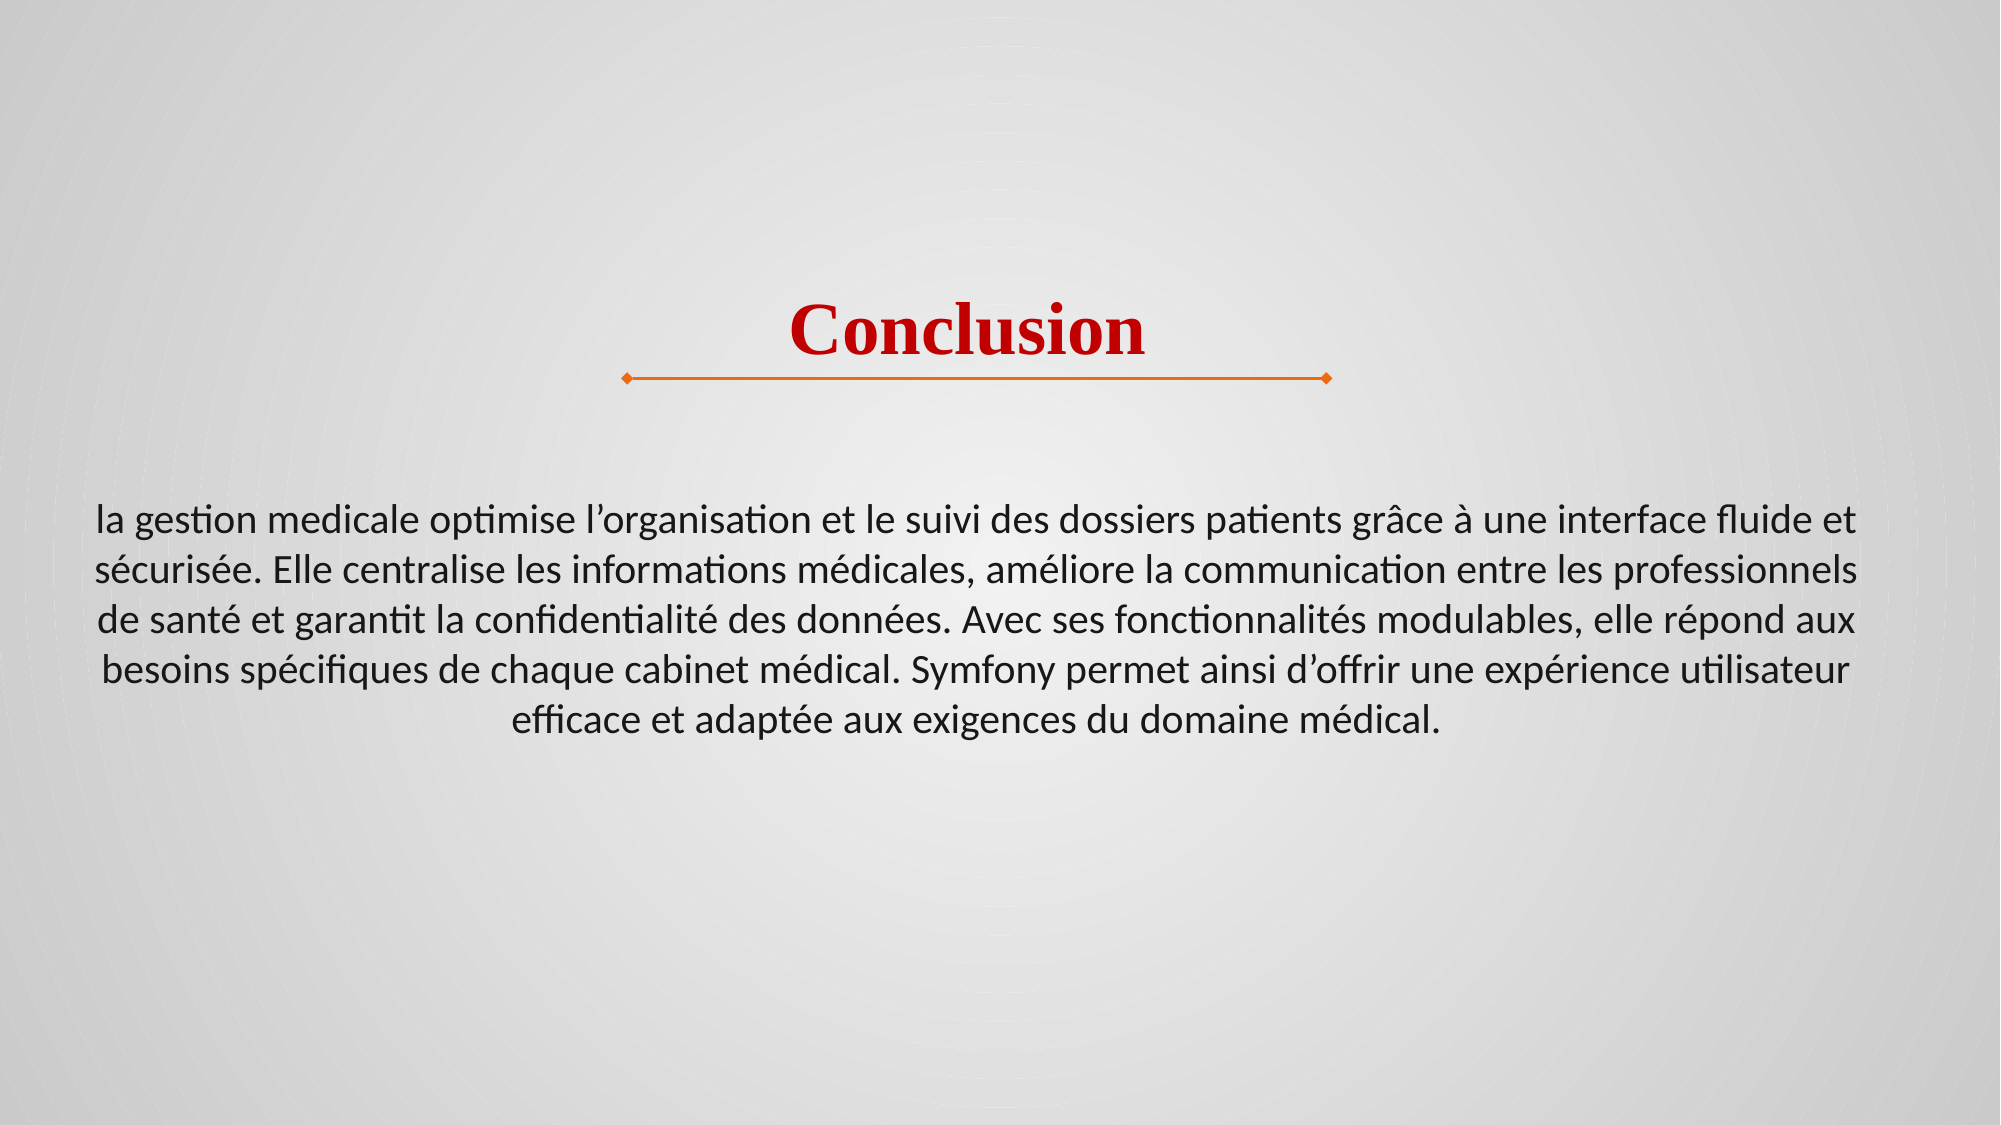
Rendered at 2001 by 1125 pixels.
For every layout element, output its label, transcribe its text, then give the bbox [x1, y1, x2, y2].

text_box la gestion medicale optimise l’organisation et le suivi des dossiers patients grâce à une interface fluide et sécurisée. Elle centralise les informations médicales, améliore la communication entre les professionnels de santé et garantit la confidentialité des données. Avec ses fonctionnalités modulables, elle répond aux besoins spécifiques de chaque cabinet médical. Symfony permet ainsi d’offrir une expérience utilisateur efficace et adaptée aux exigences du domaine médical. [70, 484, 1883, 750]
text_box Conclusion [531, 272, 1422, 378]
